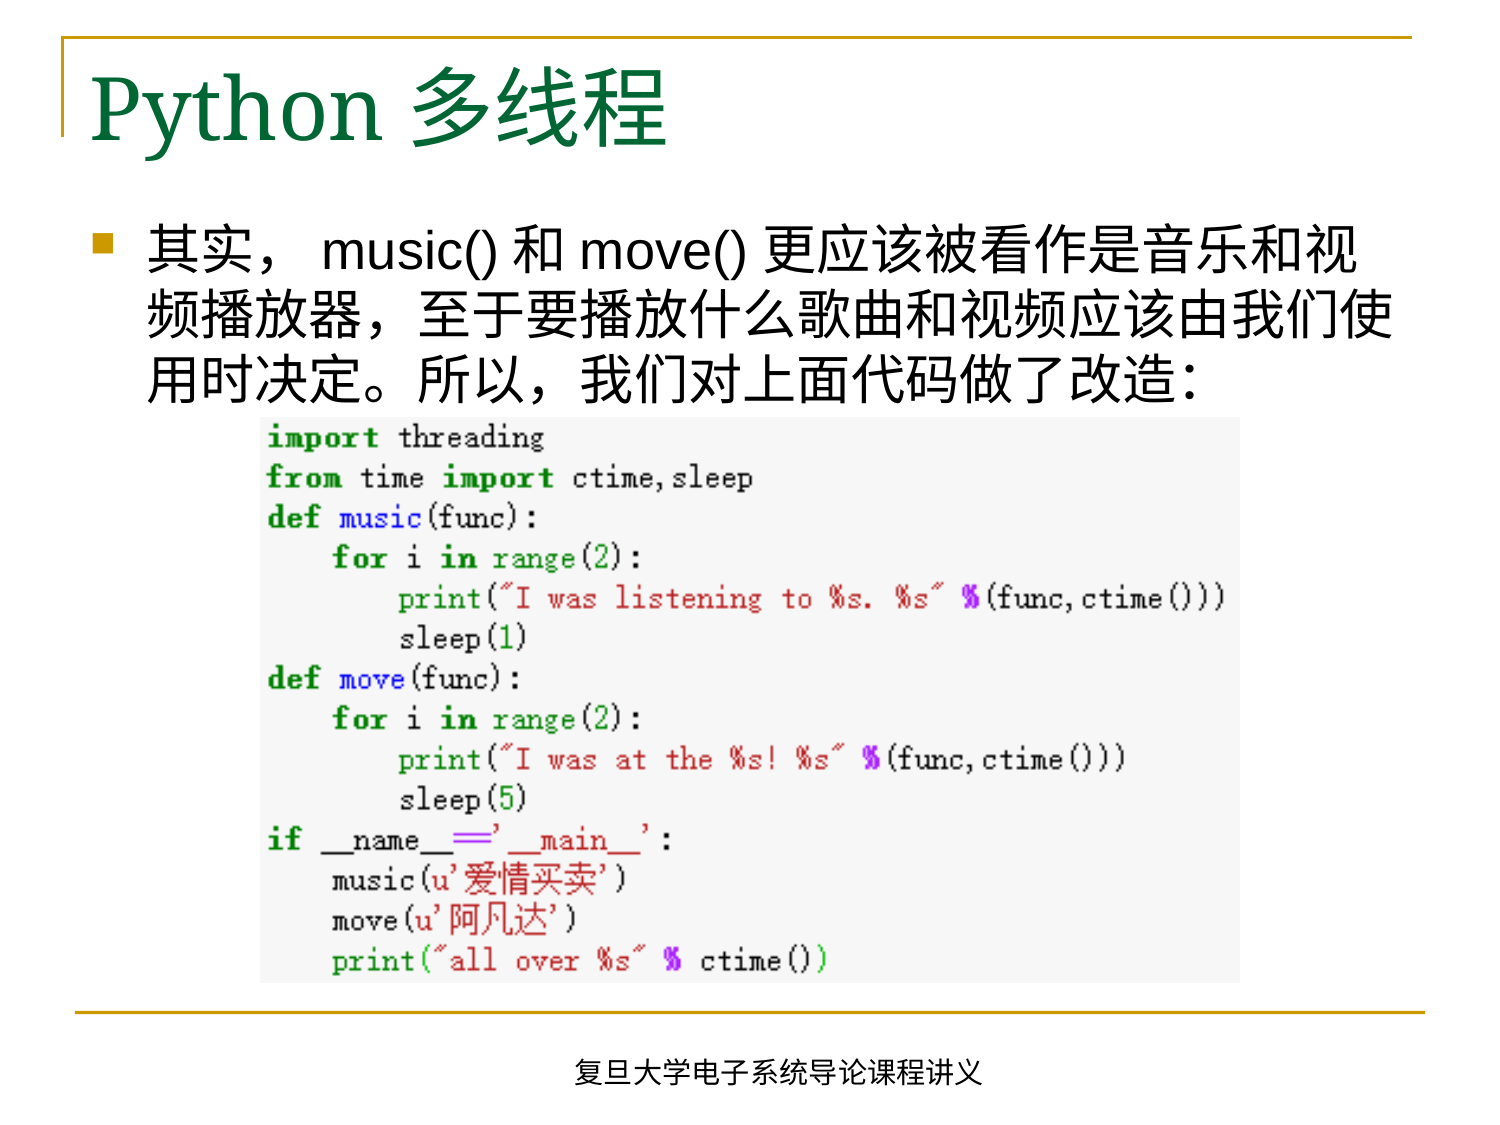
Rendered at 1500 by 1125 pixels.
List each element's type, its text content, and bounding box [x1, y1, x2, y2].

title Python多线程 [74, 45, 1426, 185]
list 其实，music()和move()更应该被看作是音乐和视频播放器，至于要播放什么歌曲和视频应该由我们使用时决定。所以，我们对上面代码做了改造： [74, 207, 1426, 1006]
picture [260, 417, 1240, 984]
